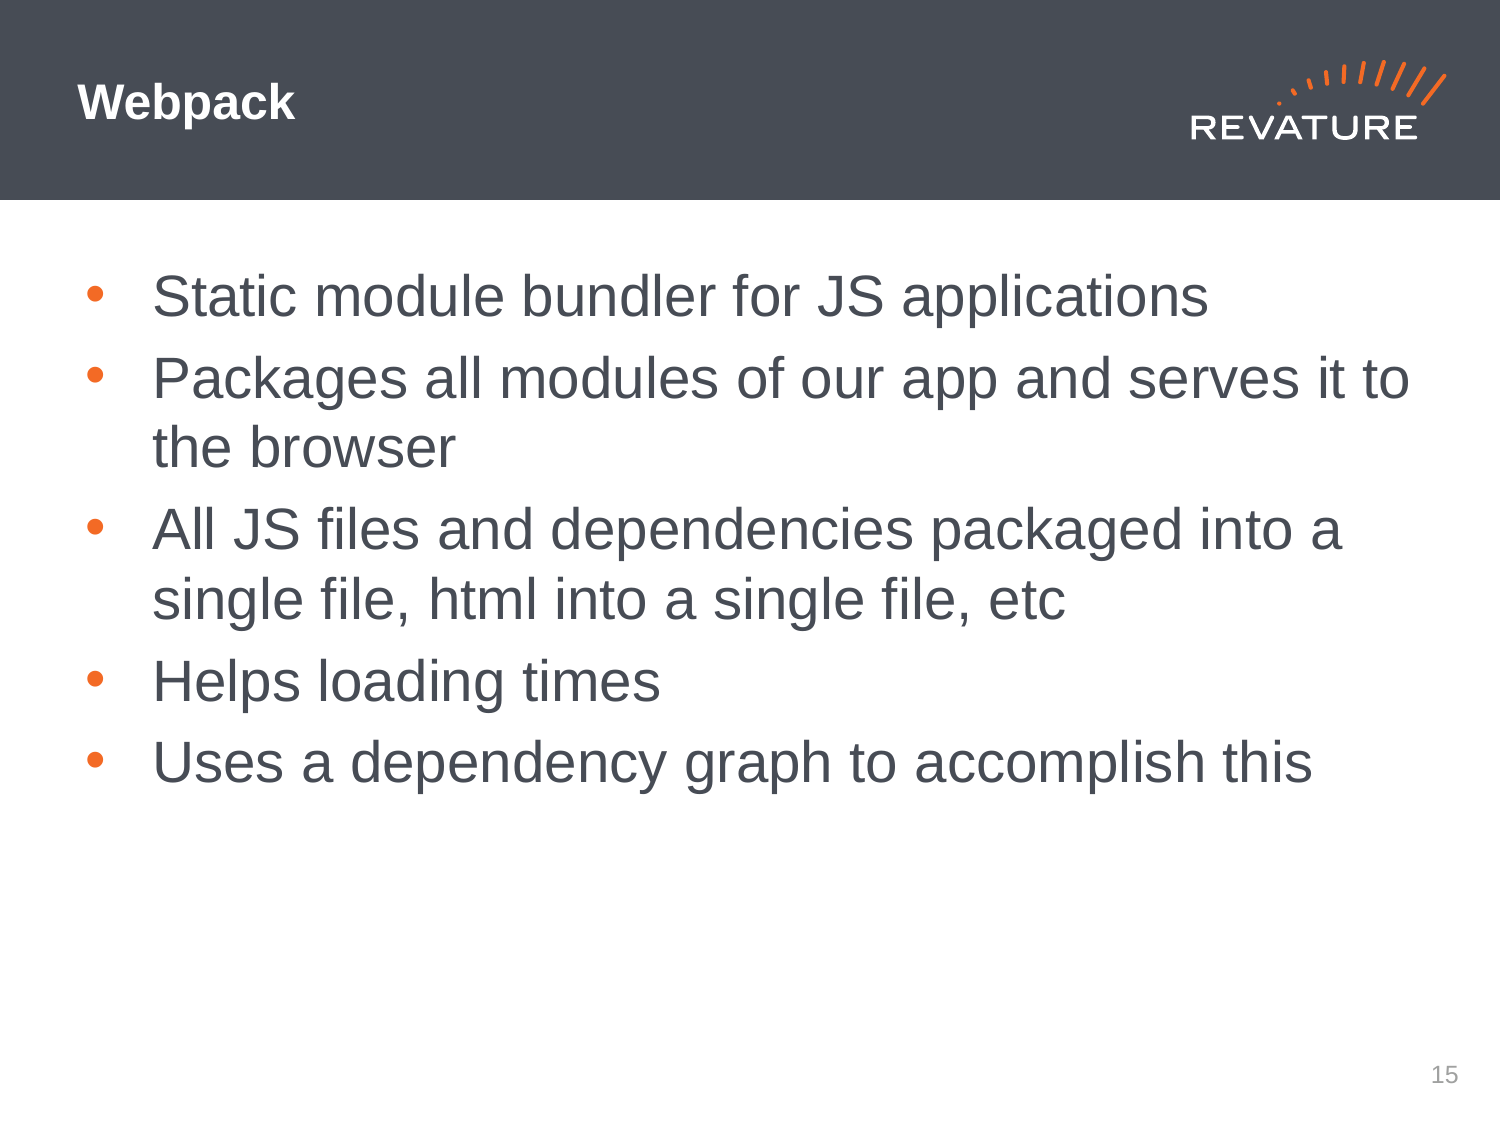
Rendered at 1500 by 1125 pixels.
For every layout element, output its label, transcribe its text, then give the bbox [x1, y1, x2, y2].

slide_number 14 [1332, 1043, 1474, 1104]
title Webpack [62, 0, 1084, 200]
list Static module bundler for JS applications Packages all modules of our app and serves it to the browser All JS files and dependencies packaged into a single file, html into a single file, etc Helps loading times Uses a dependency graph to accomplish this [62, 243, 1438, 986]
